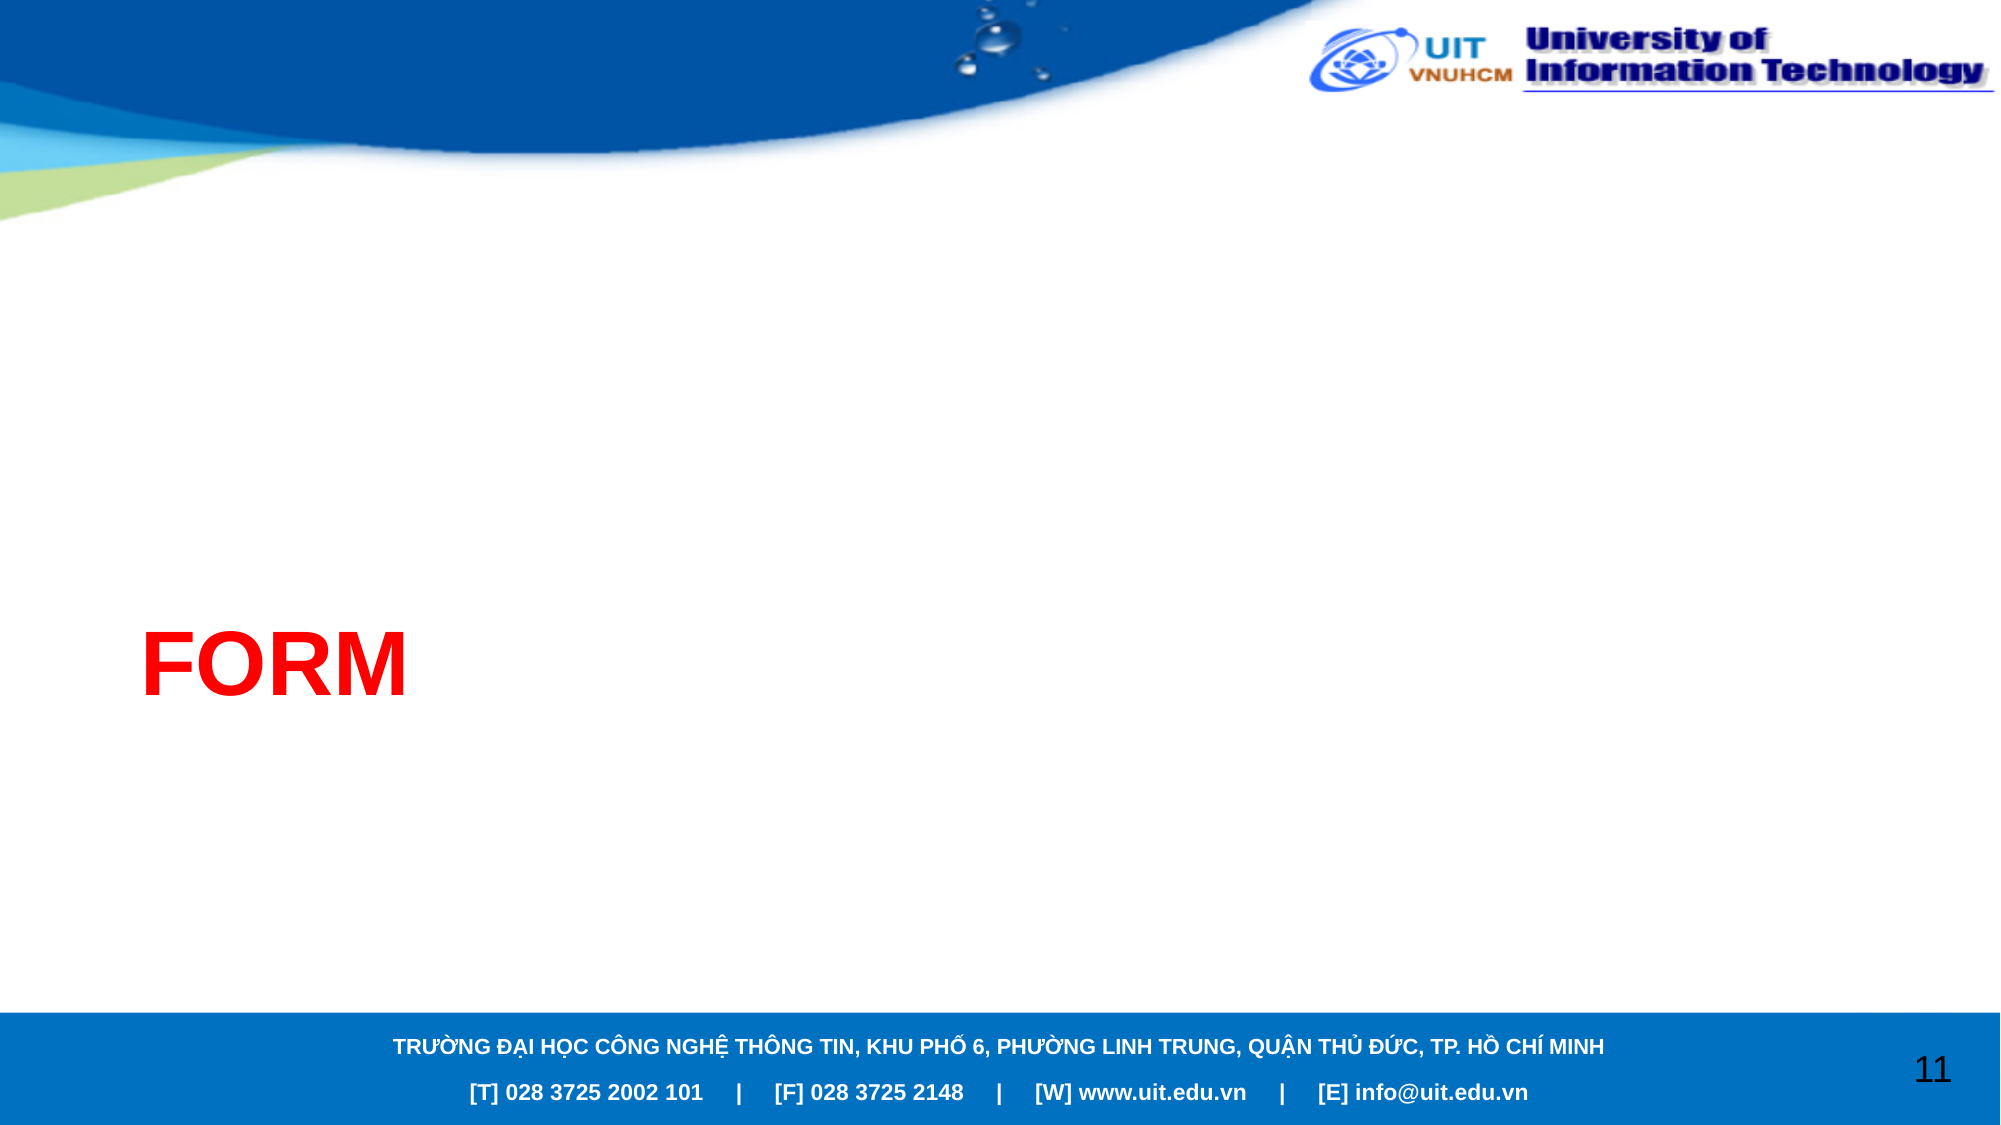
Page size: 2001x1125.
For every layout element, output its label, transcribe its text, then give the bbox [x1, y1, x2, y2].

picture [0, 0, 2001, 1125]
title FORM [125, 564, 1925, 753]
